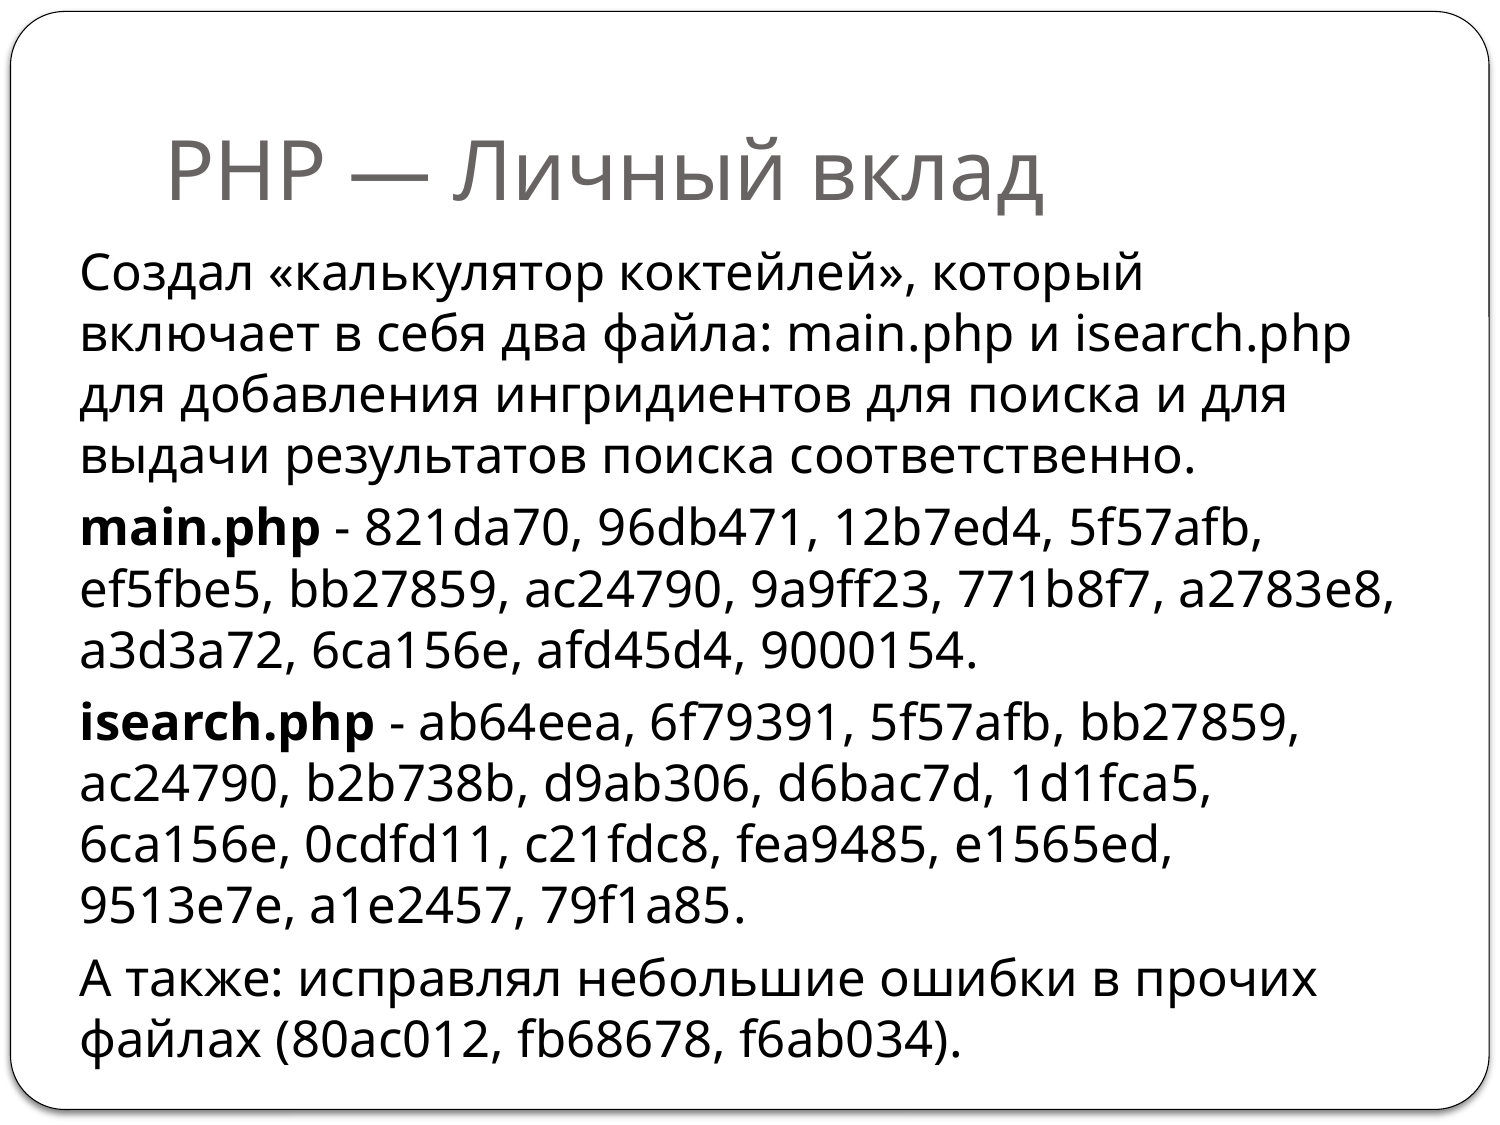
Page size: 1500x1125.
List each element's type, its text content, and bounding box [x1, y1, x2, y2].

title PHP — Личный вклад [150, 45, 1425, 233]
list Создал «калькулятор коктейлей», который включает в себя два файла: main.php и isearch.php для добавления ингридиентов для поиска и для выдачи результатов поиска соответственно. main.php - 821da70, 96db471, 12b7ed4, 5f57afb, ef5fbe5, bb27859, ac24790, 9a9ff23, 771b8f7, a2783e8, a3d3a72, 6ca156e, afd45d4, 9000154. isearch.php - ab64eea, 6f79391, 5f57afb, bb27859, ac24790, b2b738b, d9ab306, d6bac7d, 1d1fca5, 6ca156e, 0cdfd11, c21fdc8, fea9485, e1565ed, 9513e7e, a1e2457, 79f1a85. А также: исправлял небольшие ошибки в прочих файлах (80ac012, fb68678, f6ab034). [64, 231, 1415, 1089]
